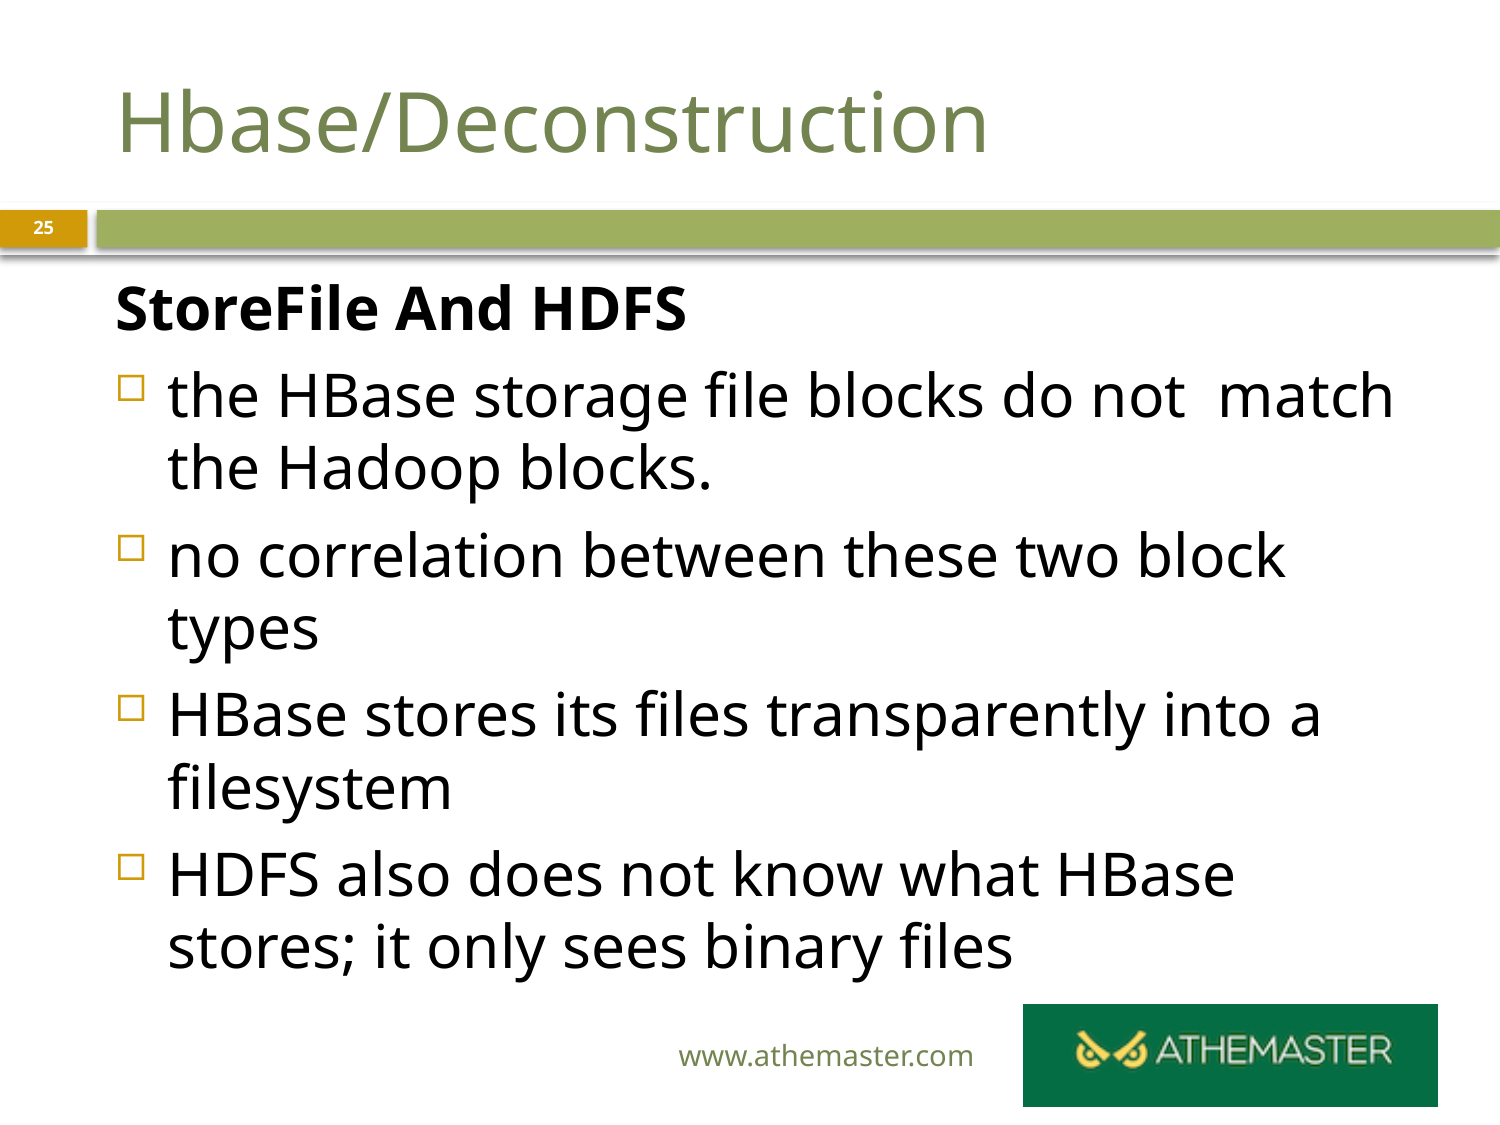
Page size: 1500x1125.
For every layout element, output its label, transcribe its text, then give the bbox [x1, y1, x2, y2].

list StoreFile And HDFS the HBase storage file blocks do not match the Hadoop blocks. no correlation between these two block types HBase stores its files transparently into a filesystem HDFS also does not know what HBase stores; it only sees binary files [100, 262, 1438, 1000]
title Hbase/Deconstruction [100, 37, 1438, 200]
picture [1023, 1004, 1438, 1107]
footer www.athemaster.com [99, 1024, 990, 1085]
slide_number 25 [0, 208, 88, 249]
